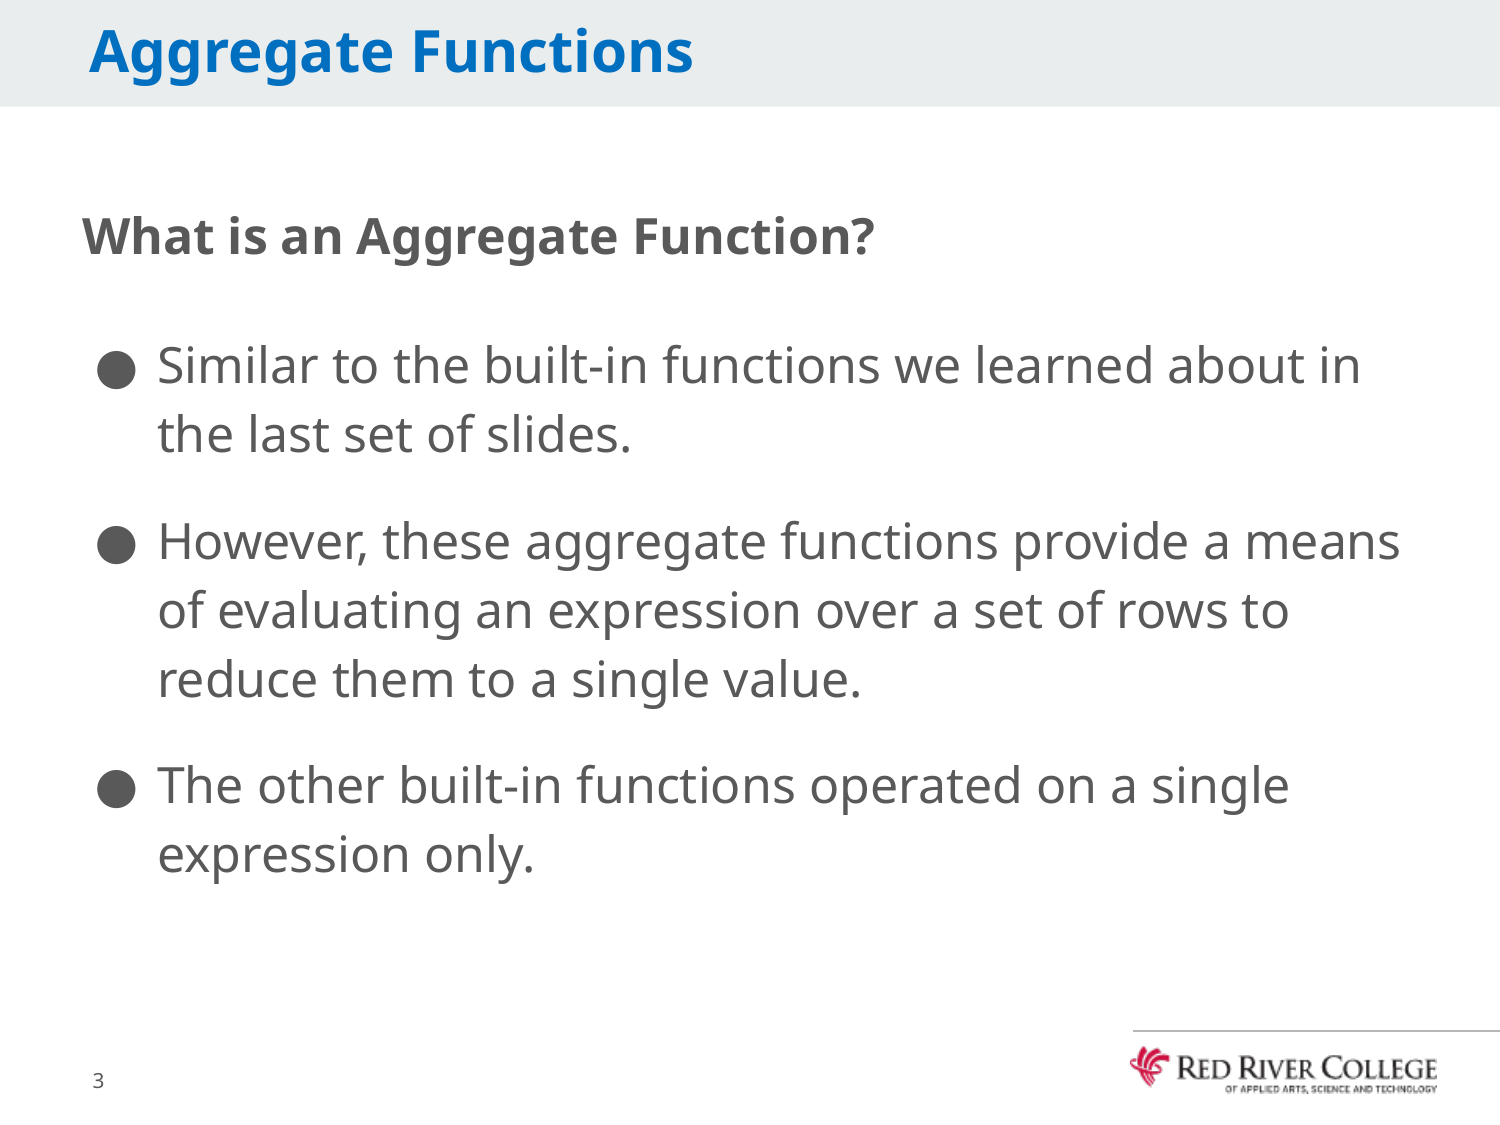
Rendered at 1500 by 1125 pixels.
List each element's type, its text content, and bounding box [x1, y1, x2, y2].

list What is an Aggregate Function? Similar to the built-in functions we learned about in the last set of slides. However, these aggregate functions provide a means of evaluating an expression over a set of rows to reduce them to a single value. The other built-in functions operated on a single expression only. [67, 188, 1433, 937]
slide_number 3 [77, 1038, 263, 1125]
picture [1130, 1046, 1437, 1094]
title Aggregate Functions [74, 14, 1257, 97]
